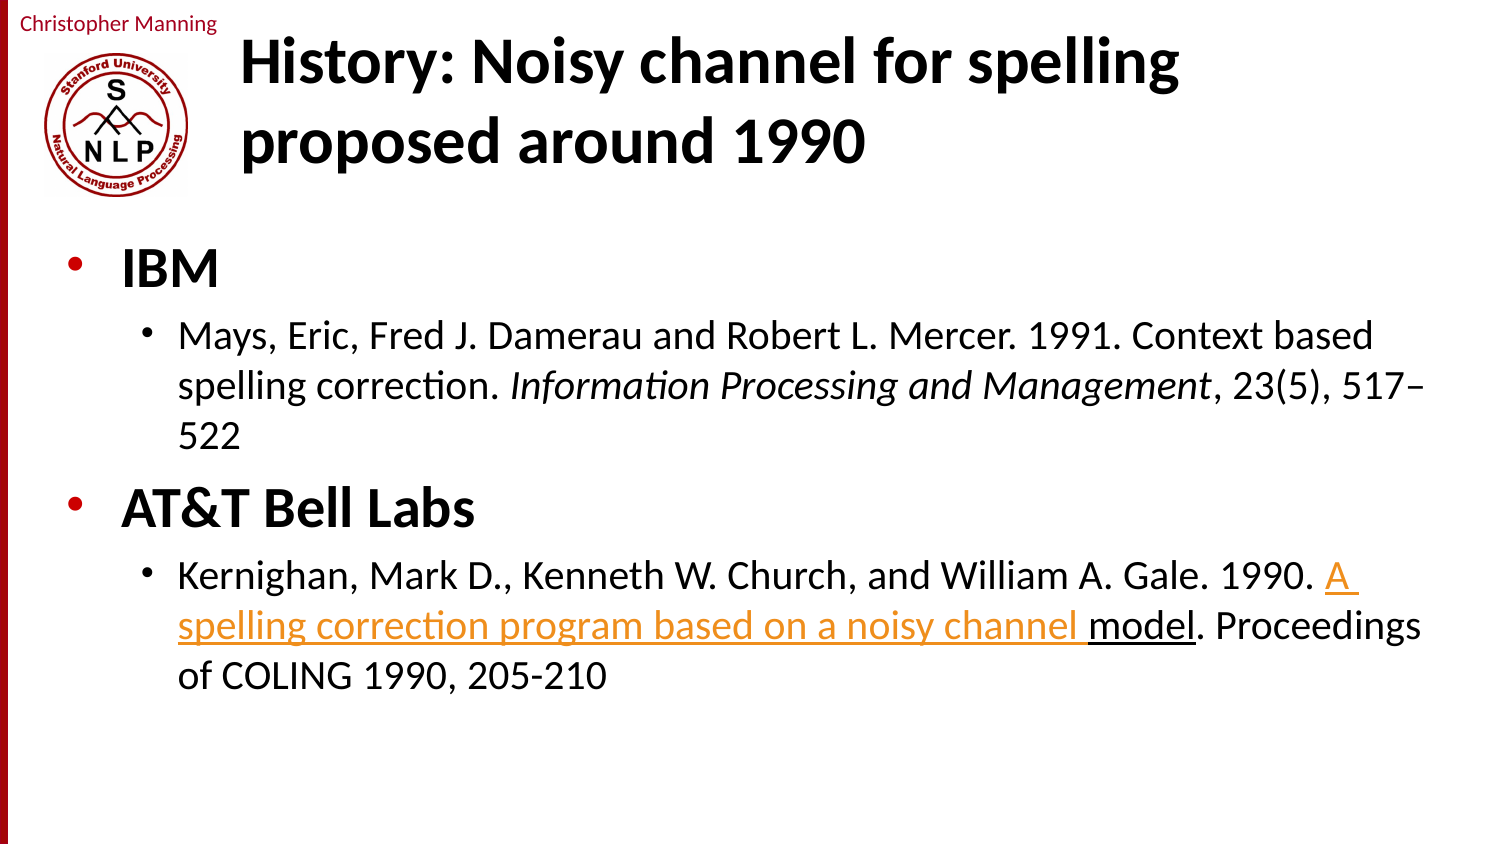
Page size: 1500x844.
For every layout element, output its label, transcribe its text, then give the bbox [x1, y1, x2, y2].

title History: Noisy channel for spelling proposed around 1990 [225, 62, 1450, 185]
picture [44, 53, 188, 197]
list IBM Mays, Eric, Fred J. Damerau and Robert L. Mercer. 1991. Context based spelling correction. Information Processing and Management, 23(5), 517–522 AT&T Bell Labs Kernighan, Mark D., Kenneth W. Church, and William A. Gale. 1990. A spelling correction program based on a noisy channel model. Proceedings of COLING 1990, 205-210 [50, 221, 1450, 769]
